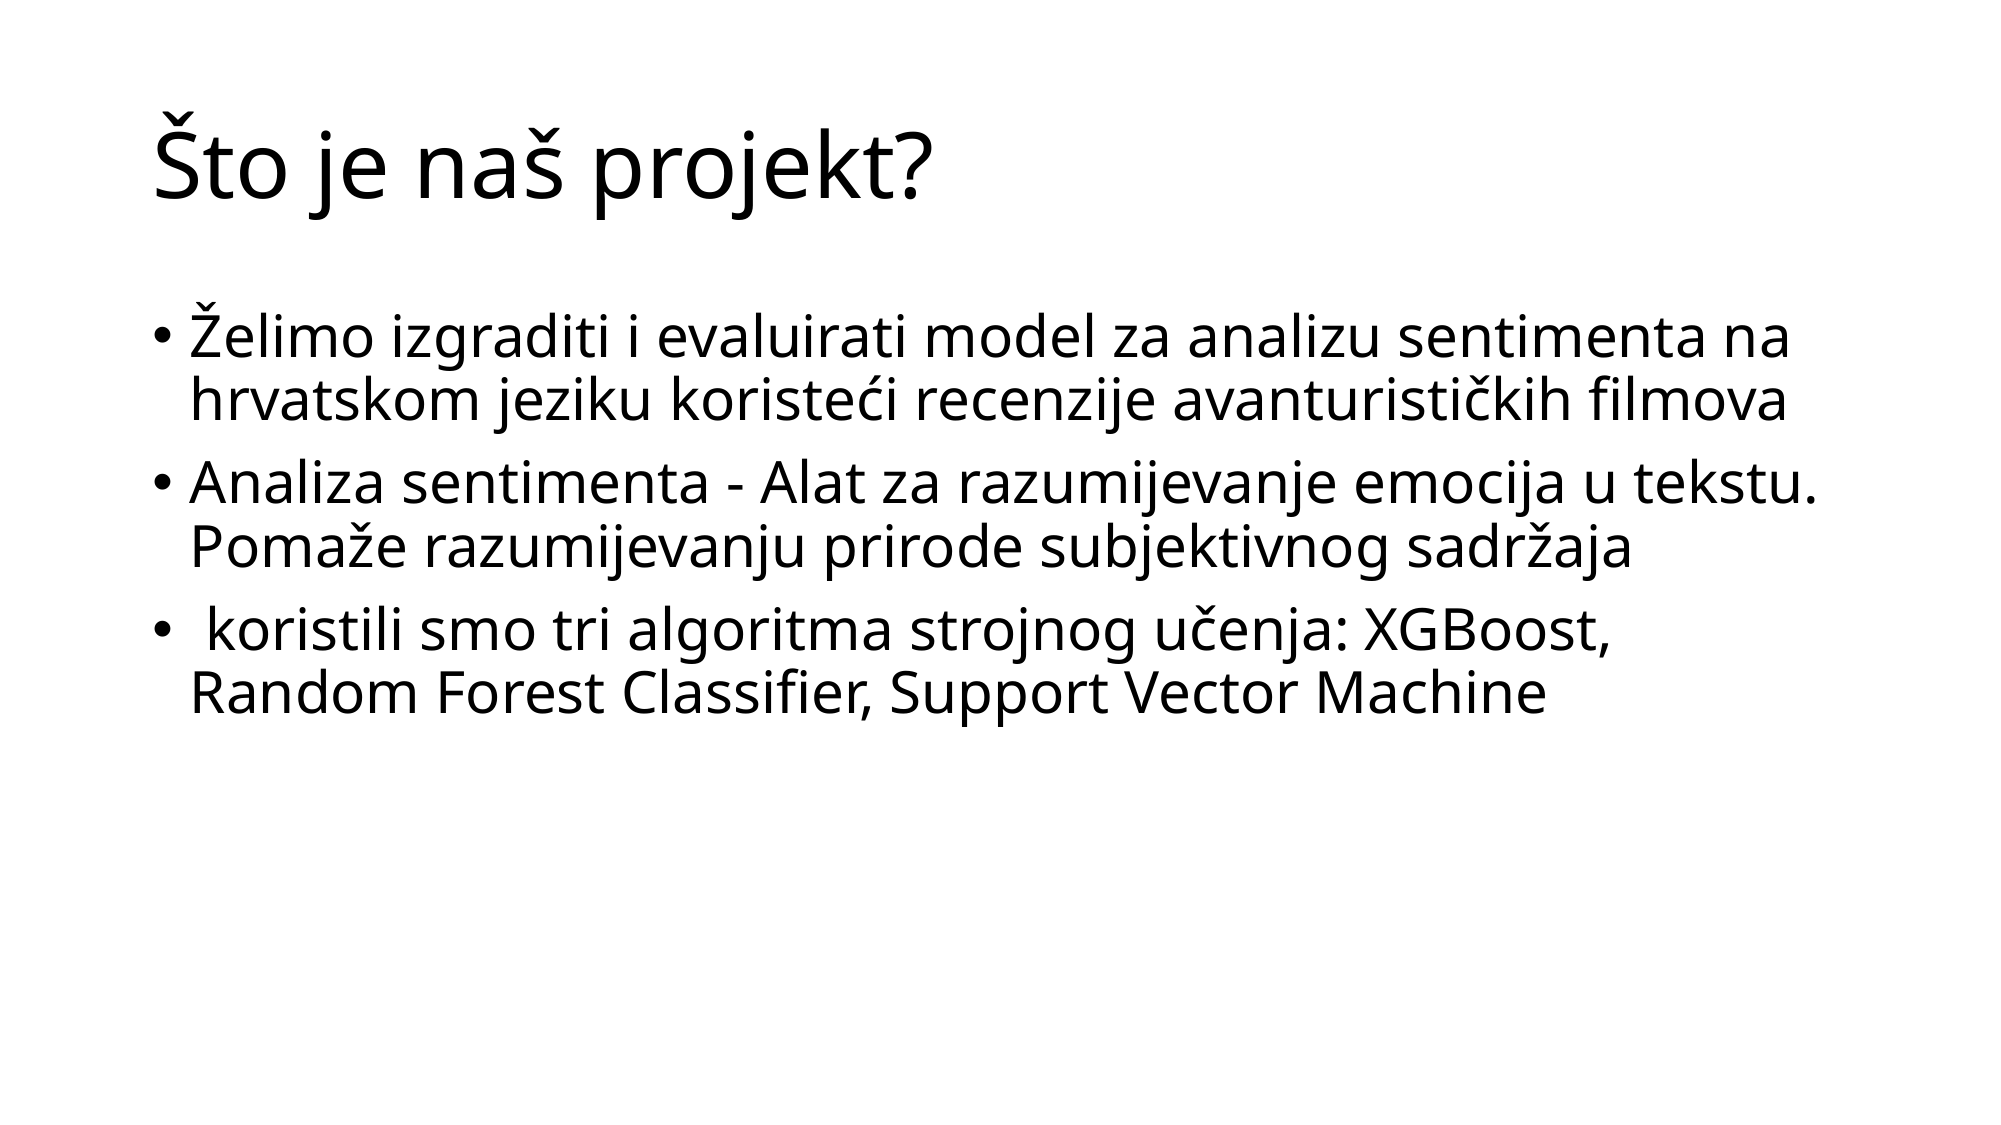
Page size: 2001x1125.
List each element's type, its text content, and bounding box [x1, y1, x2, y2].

title Što je naš projekt? [137, 59, 1863, 278]
list Želimo izgraditi i evaluirati model za analizu sentimenta na hrvatskom jeziku koristeći recenzije avanturističkih filmova Analiza sentimenta - Alat za razumijevanje emocija u tekstu. Pomaže razumijevanju prirode subjektivnog sadržaja koristili smo tri algoritma strojnog učenja: XGBoost, Random Forest Classifier, Support Vector Machine [137, 299, 1863, 1014]
